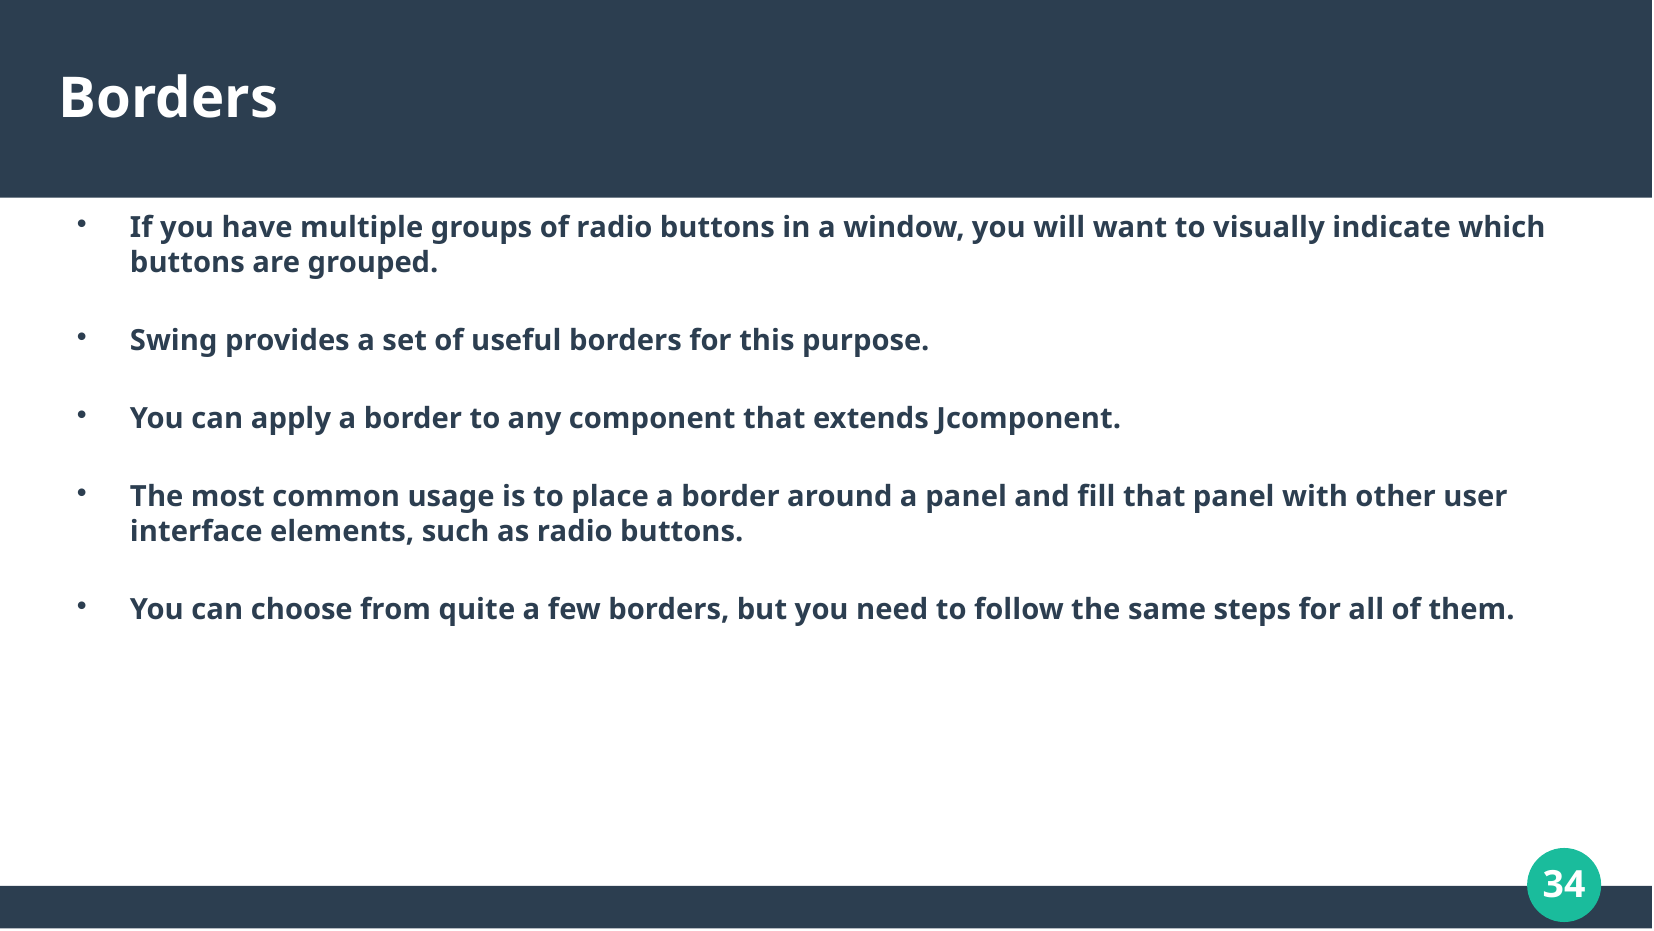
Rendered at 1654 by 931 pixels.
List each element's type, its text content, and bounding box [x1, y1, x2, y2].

title Borders [59, 37, 1593, 154]
list If you have multiple groups of radio buttons in a window, you will want to visually indicate which buttons are grouped. Swing provides a set of useful borders for this purpose. You can apply a border to any component that extends Jcomponent. The most common usage is to place a border around a panel and fill that panel with other user interface elements, such as radio buttons. You can choose from quite a few borders, but you need to follow the same steps for all of them. [59, 208, 1593, 868]
